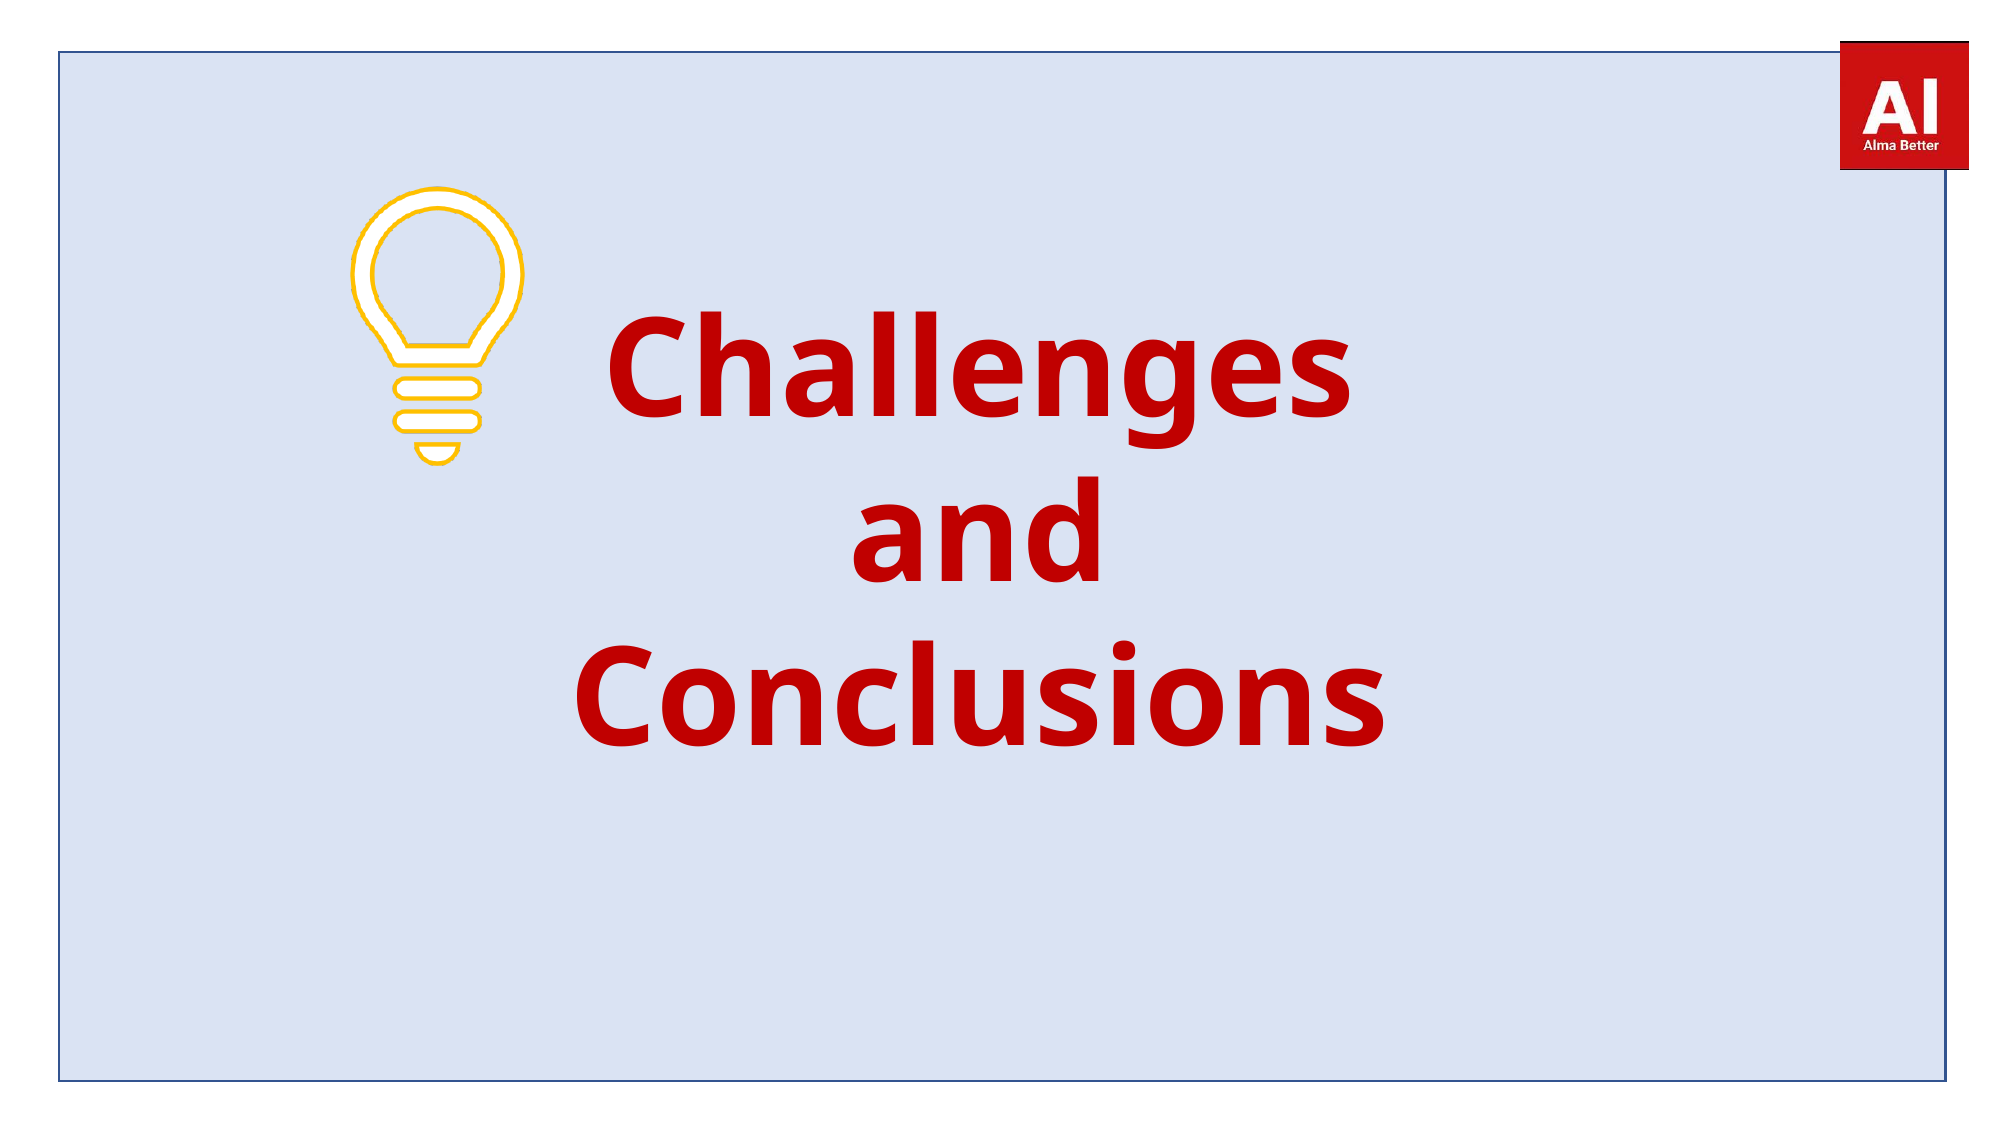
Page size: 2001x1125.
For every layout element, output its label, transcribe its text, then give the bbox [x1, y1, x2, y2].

text_box [58, 51, 1947, 1082]
picture [280, 169, 594, 483]
picture [1840, 41, 1969, 170]
text_box Challenges and Conclusions [507, 271, 1451, 781]
